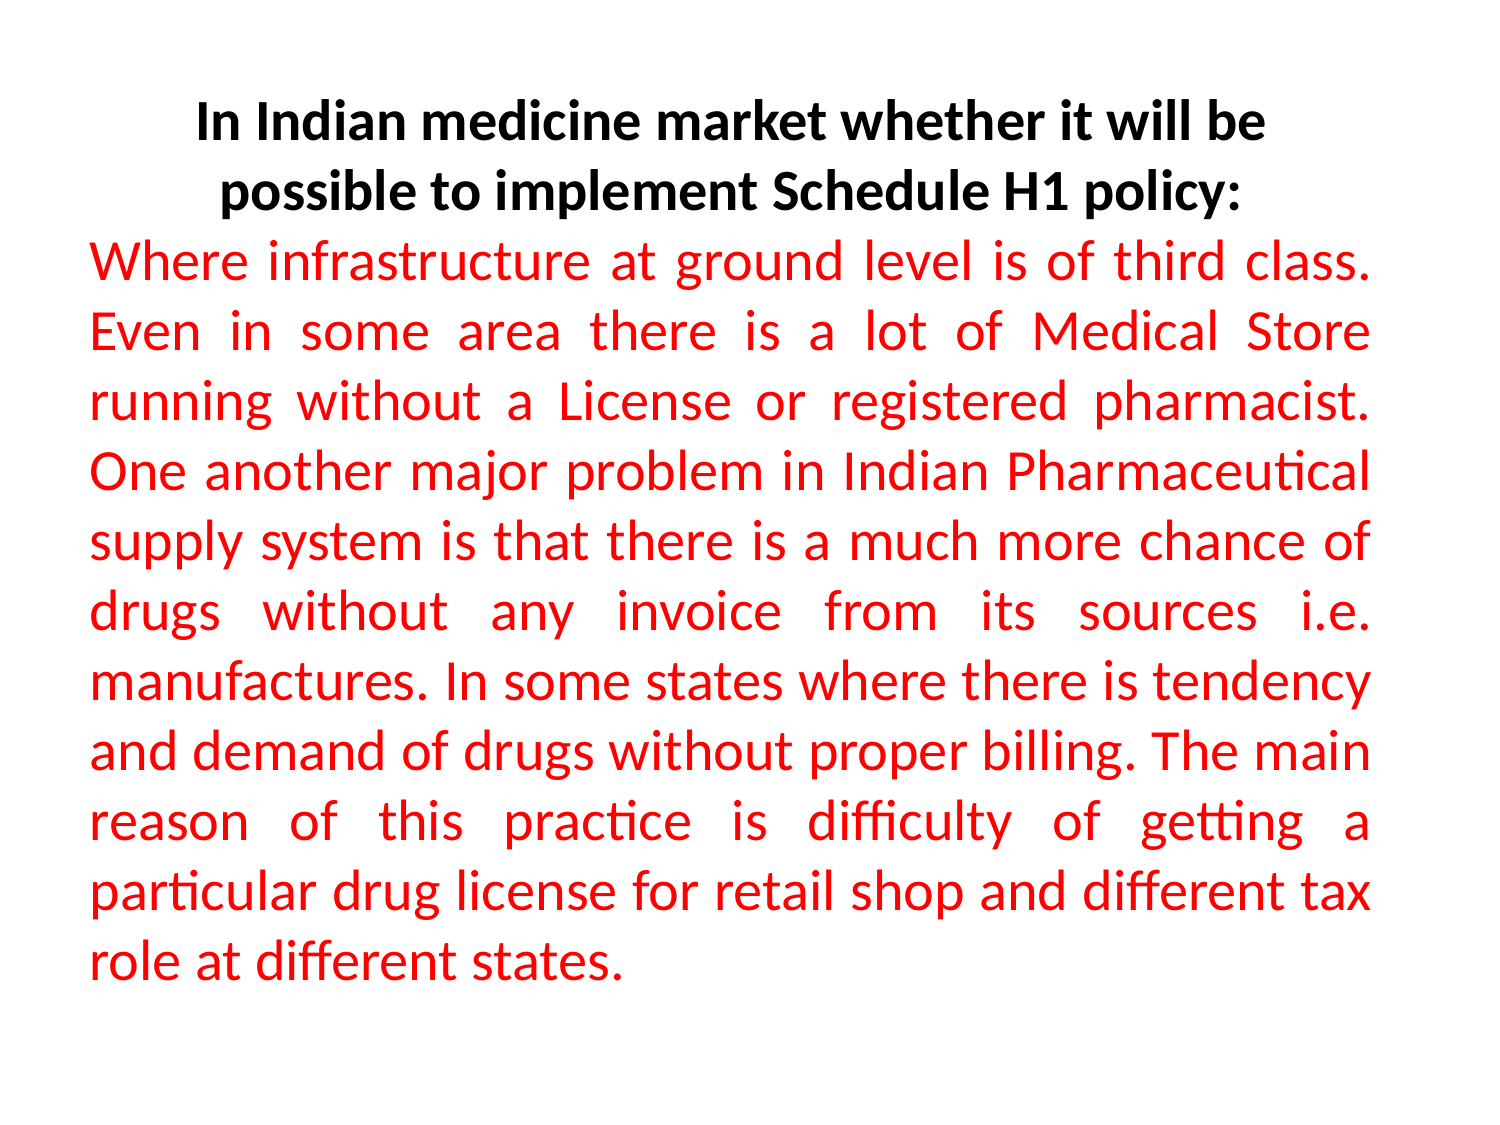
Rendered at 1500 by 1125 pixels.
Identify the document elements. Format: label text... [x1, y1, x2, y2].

text_box In Indian medicine market whether it will be possible to implement Schedule H1 policy: Where infrastructure at ground level is of third class. Even in some area there is a lot of Medical Store running without a License or registered pharmacist. One another major problem in Indian Pharmaceutical supply system is that there is a much more chance of drugs without any invoice from its sources i.e. manufactures. In some states where there is tendency and demand of drugs without proper billing. The main reason of this practice is difficulty of getting a particular drug license for retail shop and different tax role at different states. [75, 75, 1388, 1000]
